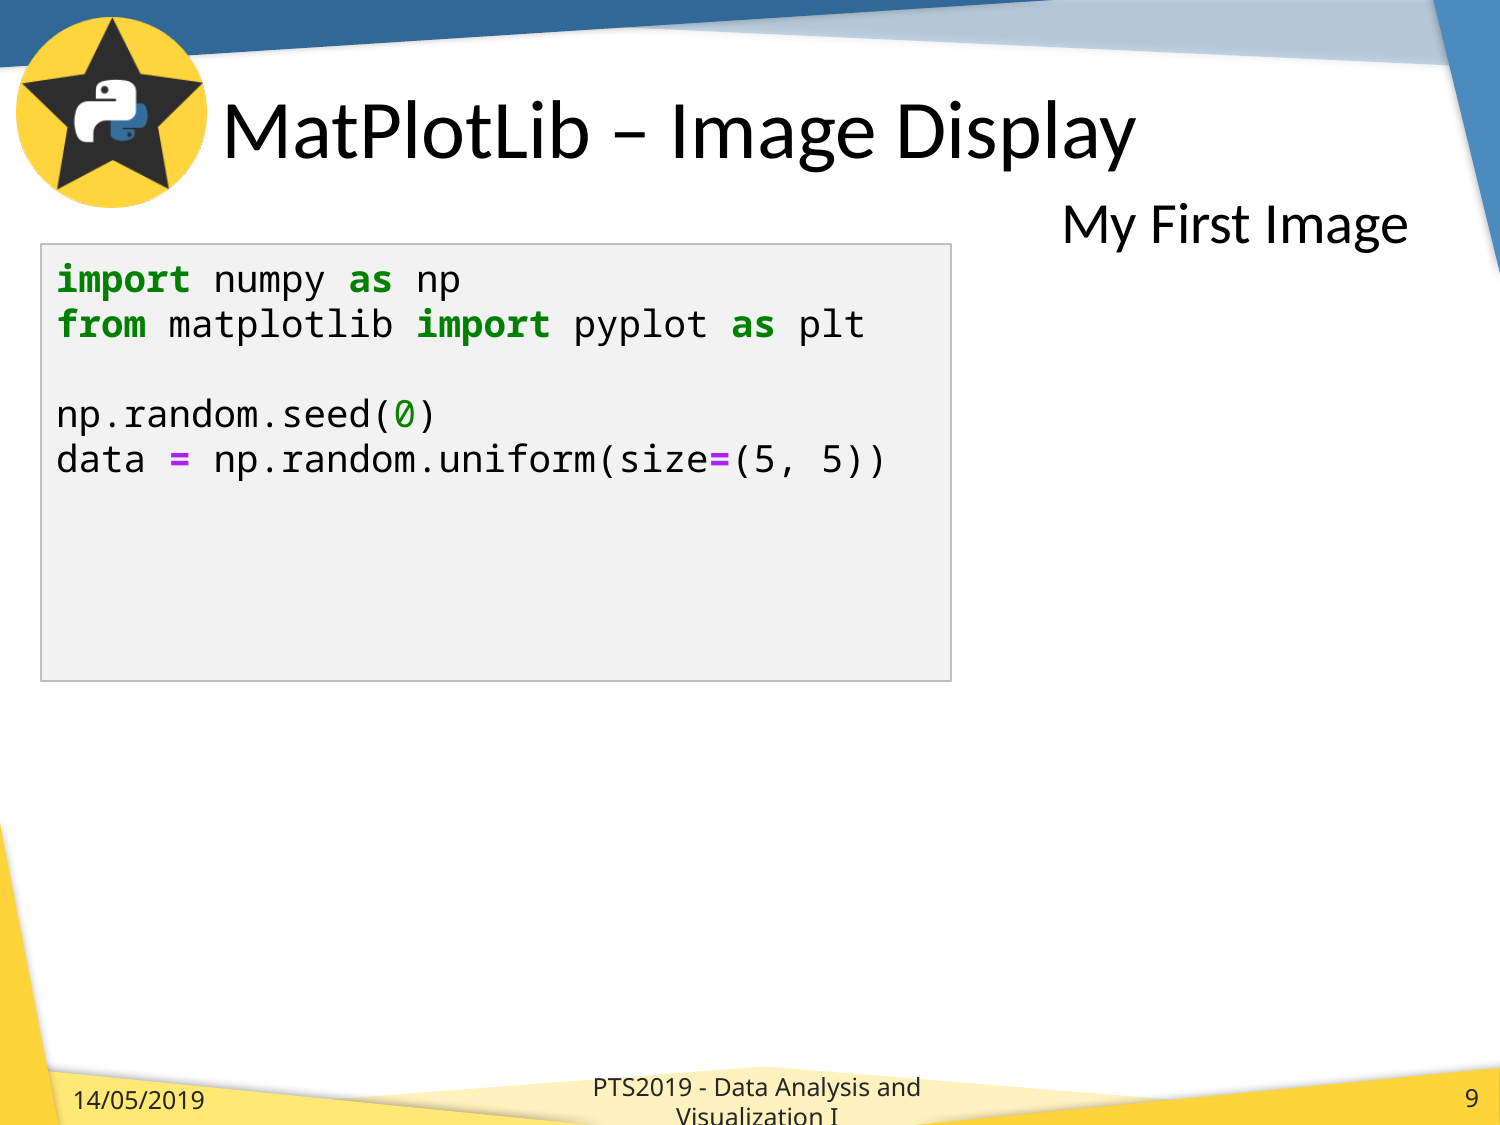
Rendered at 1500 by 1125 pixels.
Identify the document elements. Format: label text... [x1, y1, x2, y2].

footer PTS2019 - Data Analysis and Visualization I [520, 1071, 995, 1125]
slide_number 9 [1144, 1082, 1495, 1118]
text_box My First Image [206, 160, 1426, 279]
title MatPlotLib – Image Display [206, 66, 1425, 160]
text_box import numpy as np from matplotlib import pyplot as plt np.random.seed(0) data = np.random.uniform(size=(5, 5)) [39, 241, 953, 683]
picture [16, 17, 207, 208]
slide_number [57, 1082, 408, 1118]
